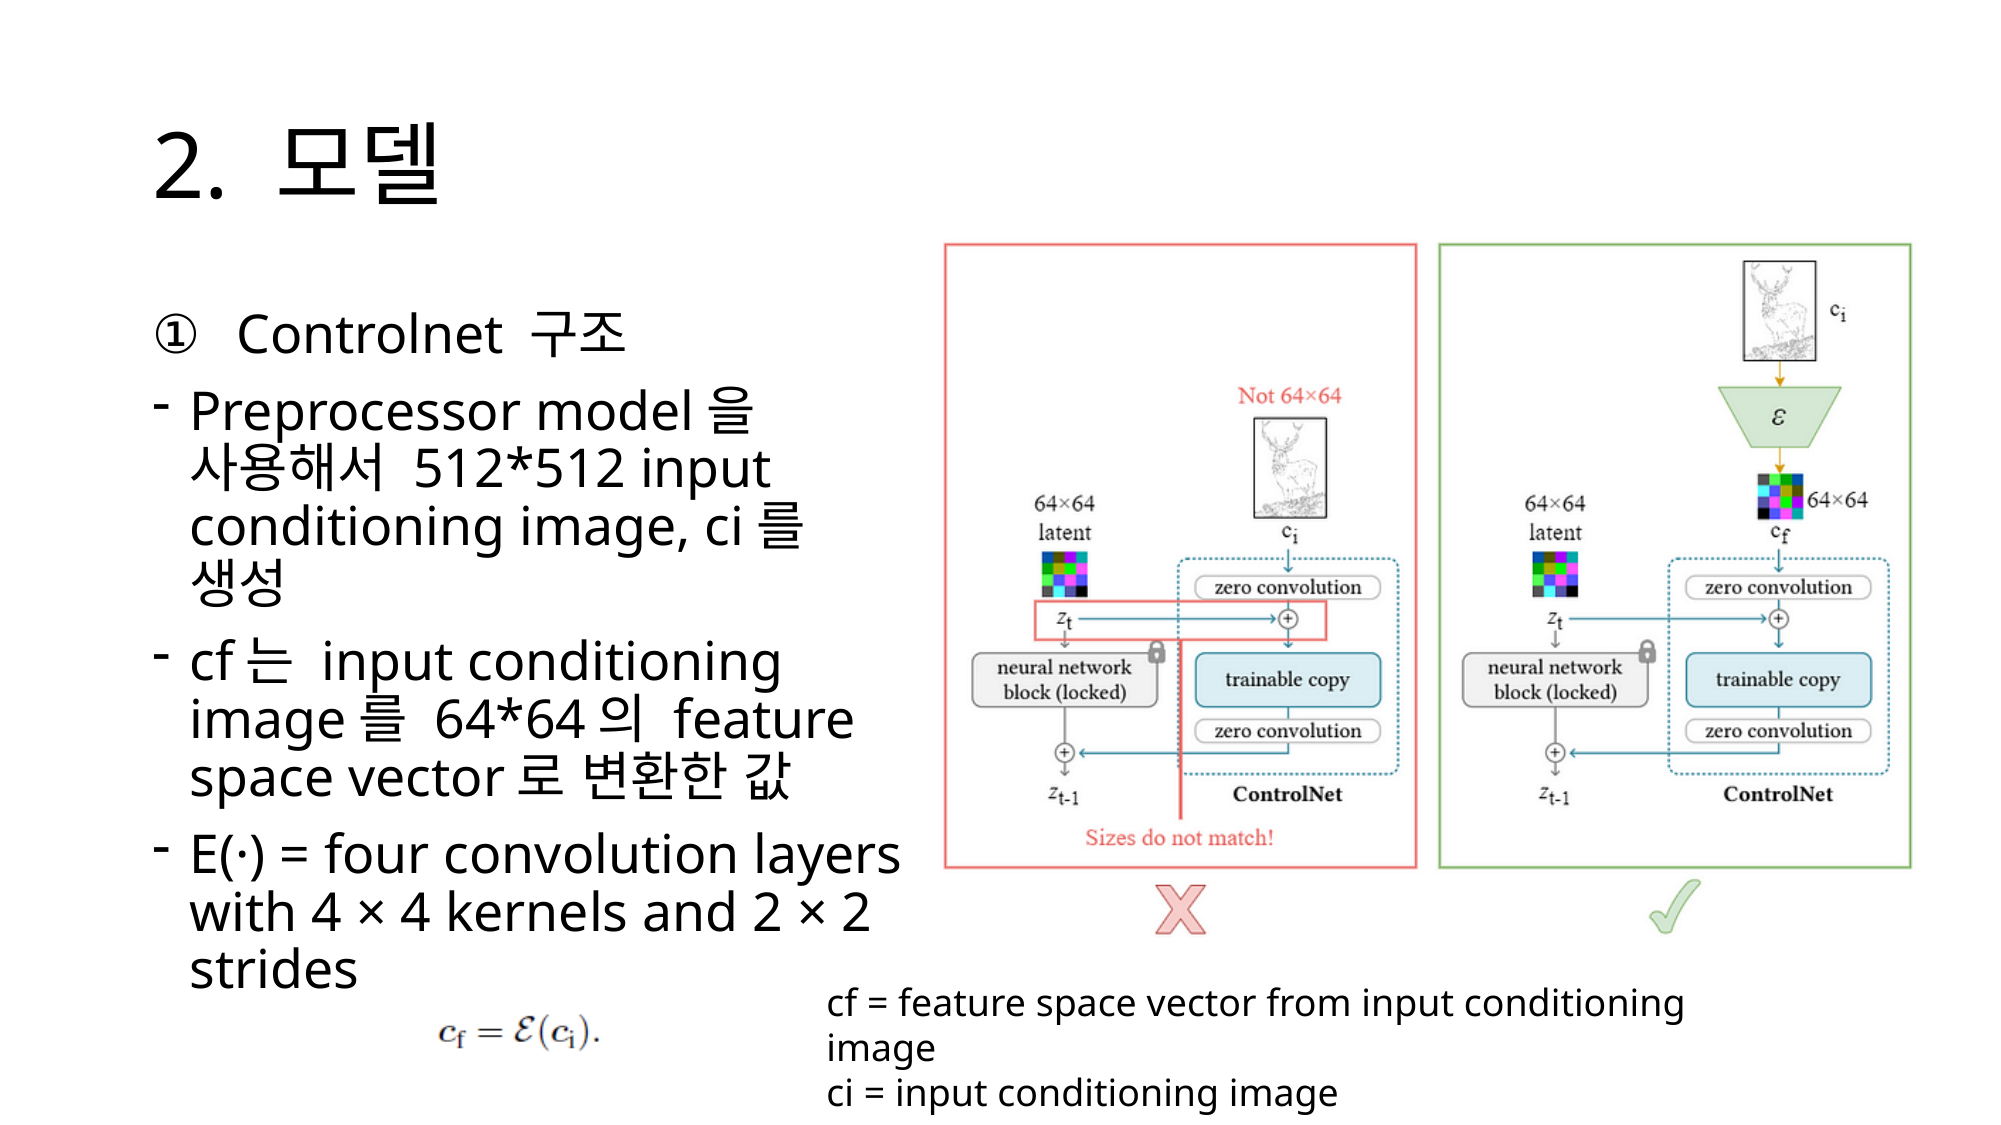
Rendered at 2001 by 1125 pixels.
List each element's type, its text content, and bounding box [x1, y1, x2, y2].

list Controlnet 구조 Preprocessor model을 사용해서 512*512 input conditioning image, ci를 생성 cf는 input conditioning image를 64*64의 feature space vector로 변환한 값 E(·) = four convolution layers with 4 × 4 kernels and 2 × 2 strides [137, 299, 933, 1014]
picture [932, 231, 1924, 946]
picture [423, 994, 610, 1066]
title 2. 모델 [137, 59, 1863, 278]
text_box cf = feature space vector from input conditioning image ci = input conditioning image [811, 971, 1812, 1122]
